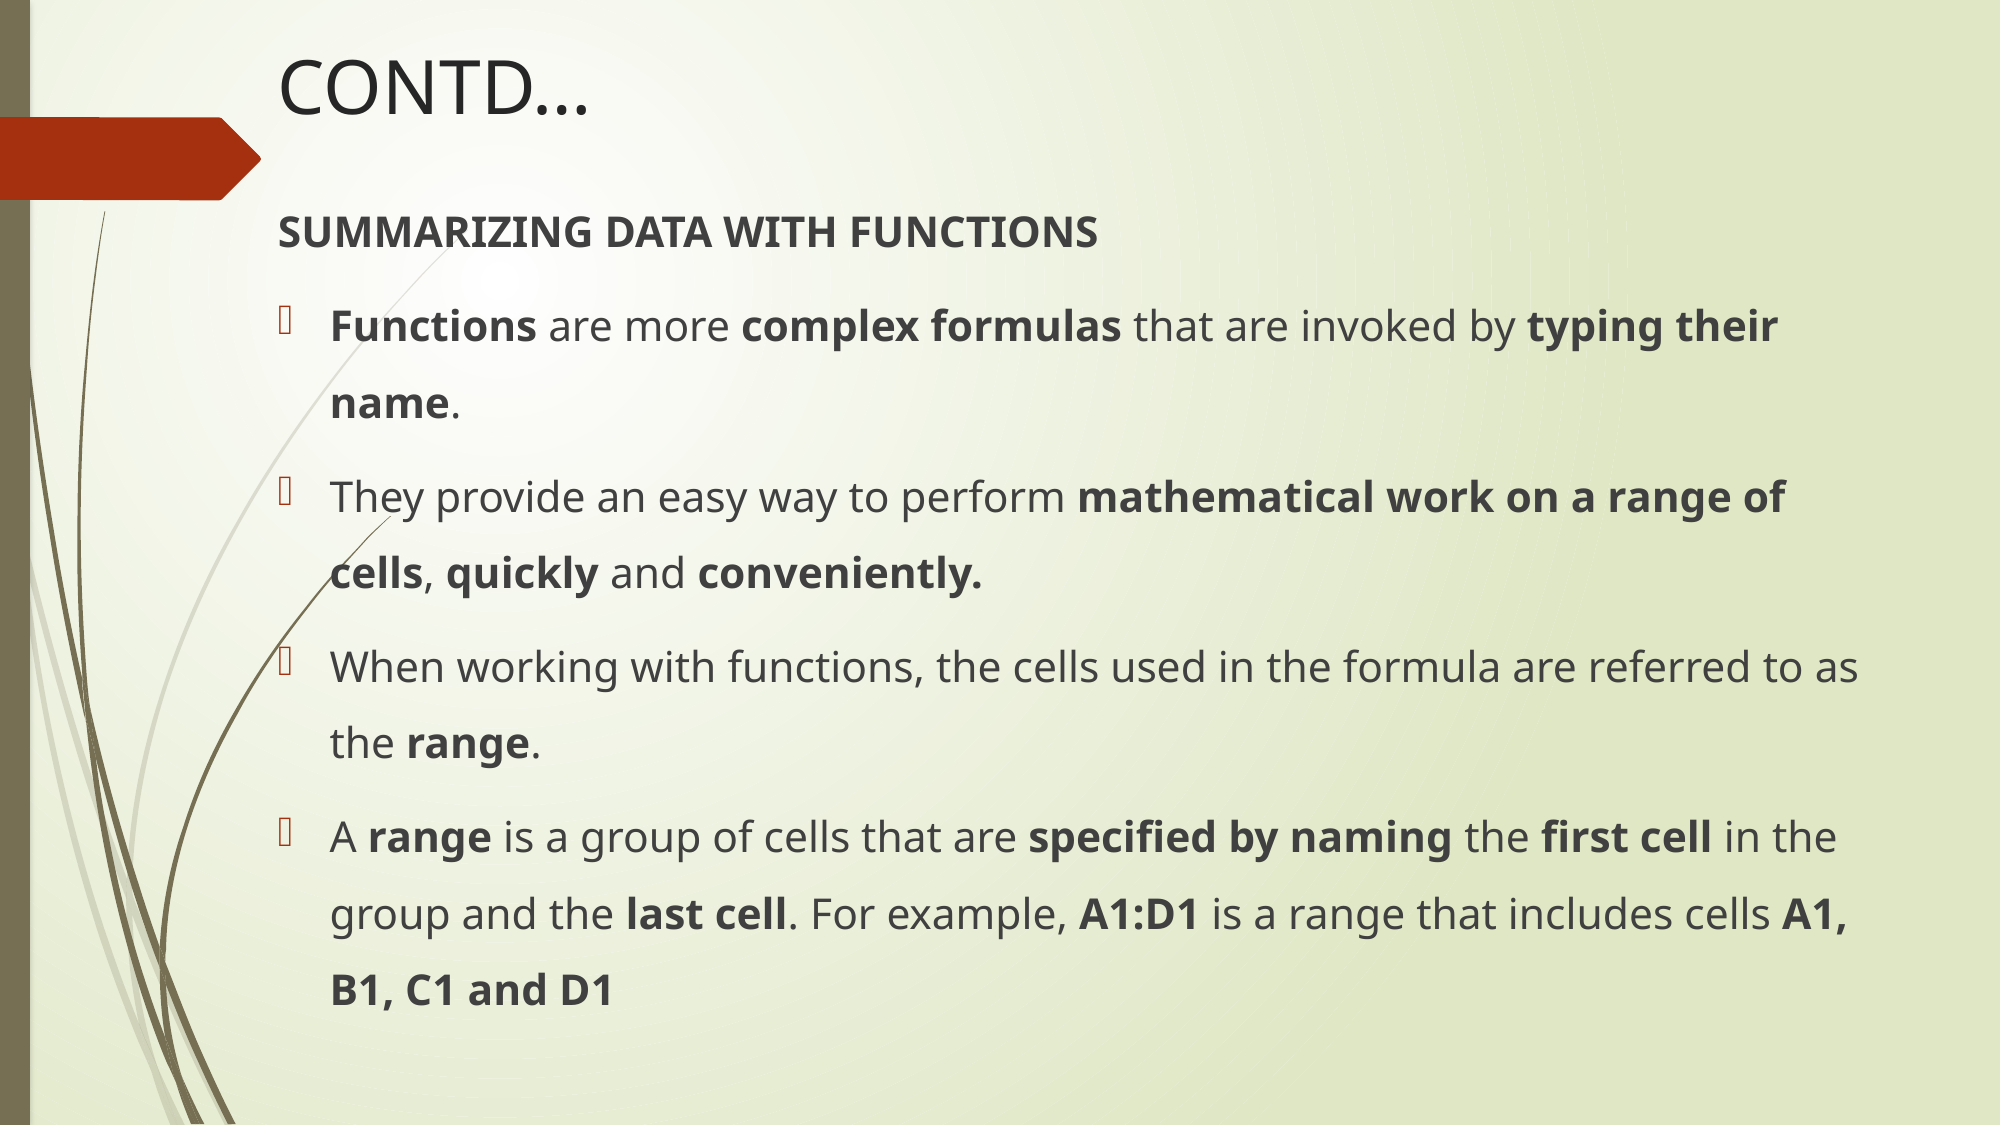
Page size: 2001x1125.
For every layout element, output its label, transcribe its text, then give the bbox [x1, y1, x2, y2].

title CONTD… [262, 32, 1888, 172]
list SUMMARIZING DATA WITH FUNCTIONS Functions are more complex formulas that are invoked by typing their name. They provide an easy way to perform mathematical work on a range of cells, quickly and conveniently. When working with functions, the cells used in the formula are referred to as the range. A range is a group of cells that are specified by naming the first cell in the group and the last cell. For example, A1:D1 is a range that includes cells A1, B1, C1 and D1 [262, 172, 1888, 1023]
